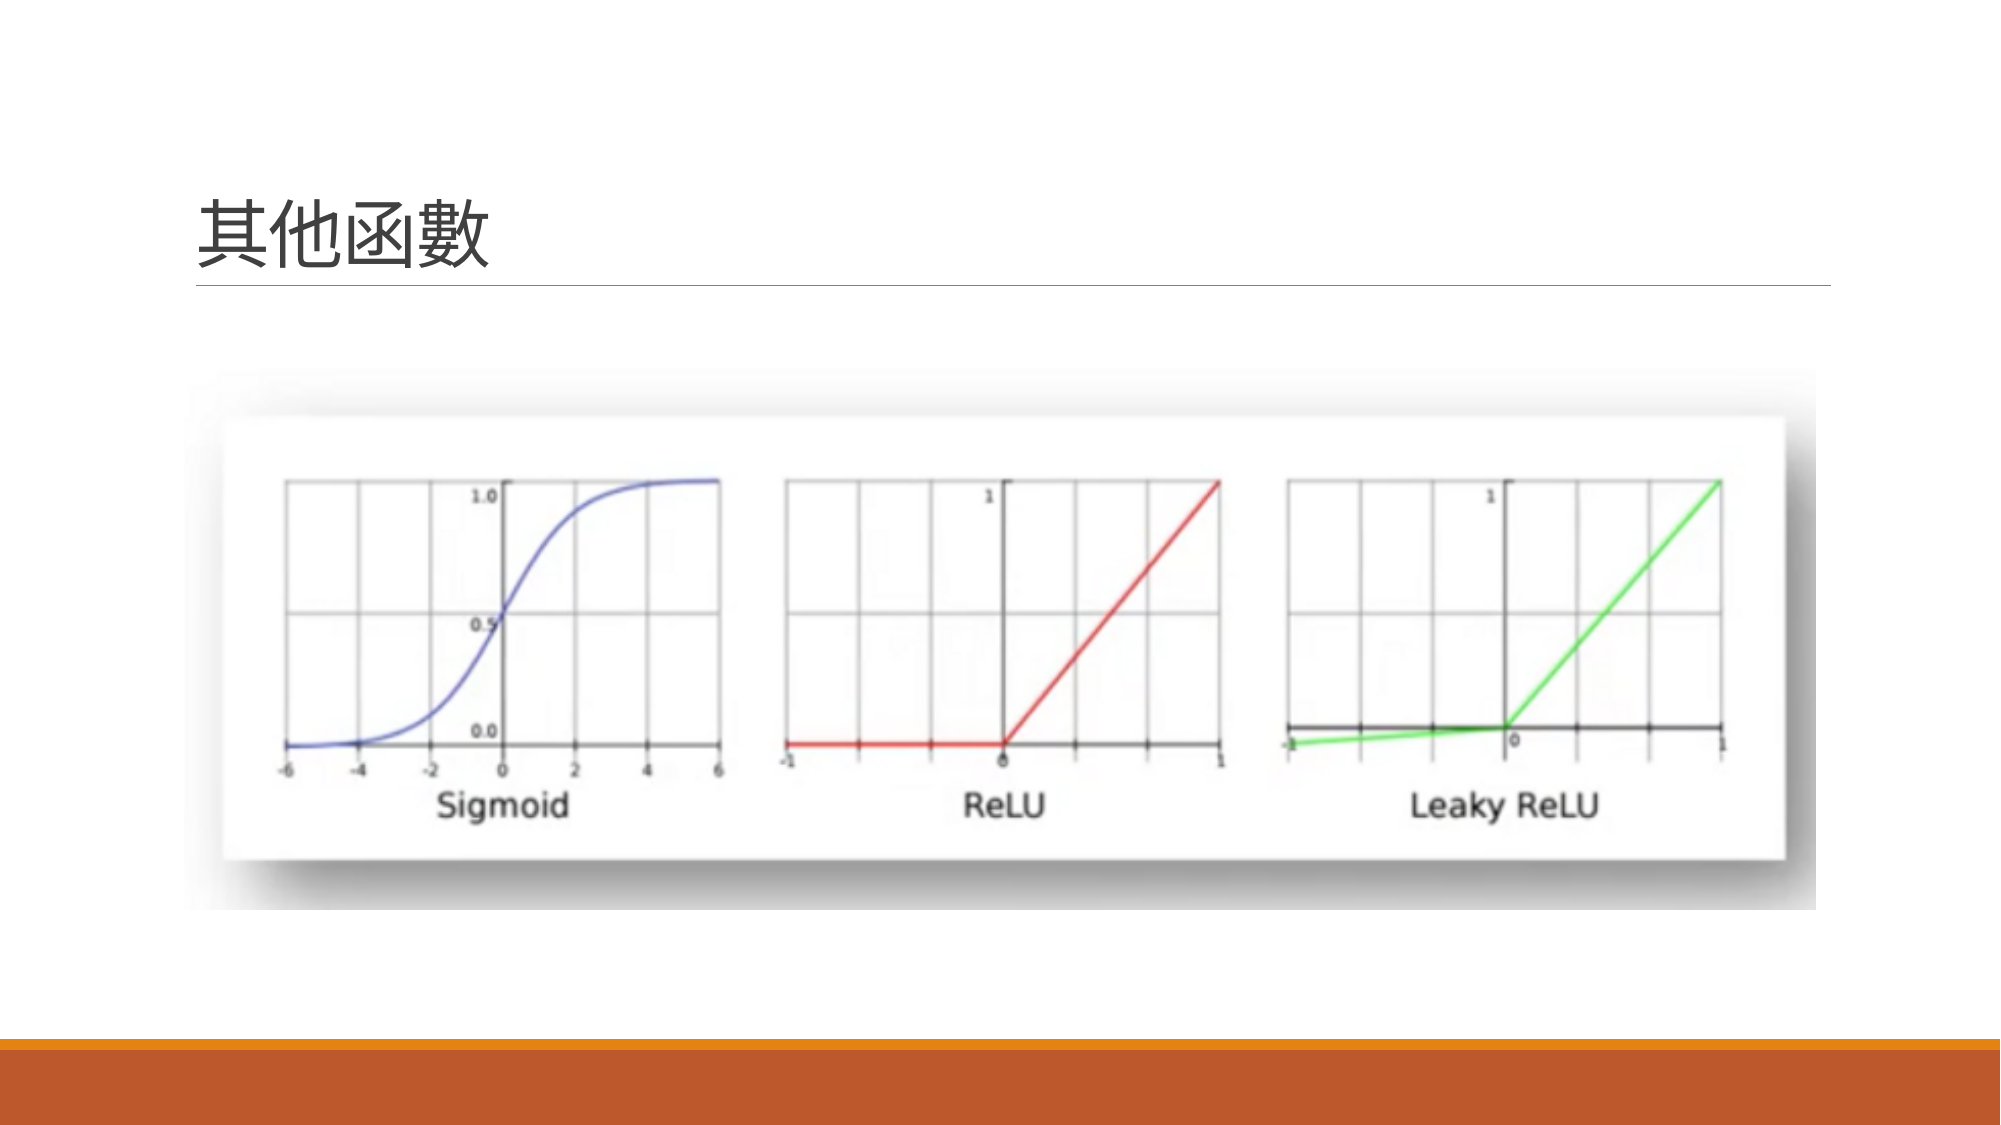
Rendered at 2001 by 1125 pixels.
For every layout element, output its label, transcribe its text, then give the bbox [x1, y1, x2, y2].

title 其他函數 [180, 47, 1830, 285]
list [183, 366, 1817, 911]
